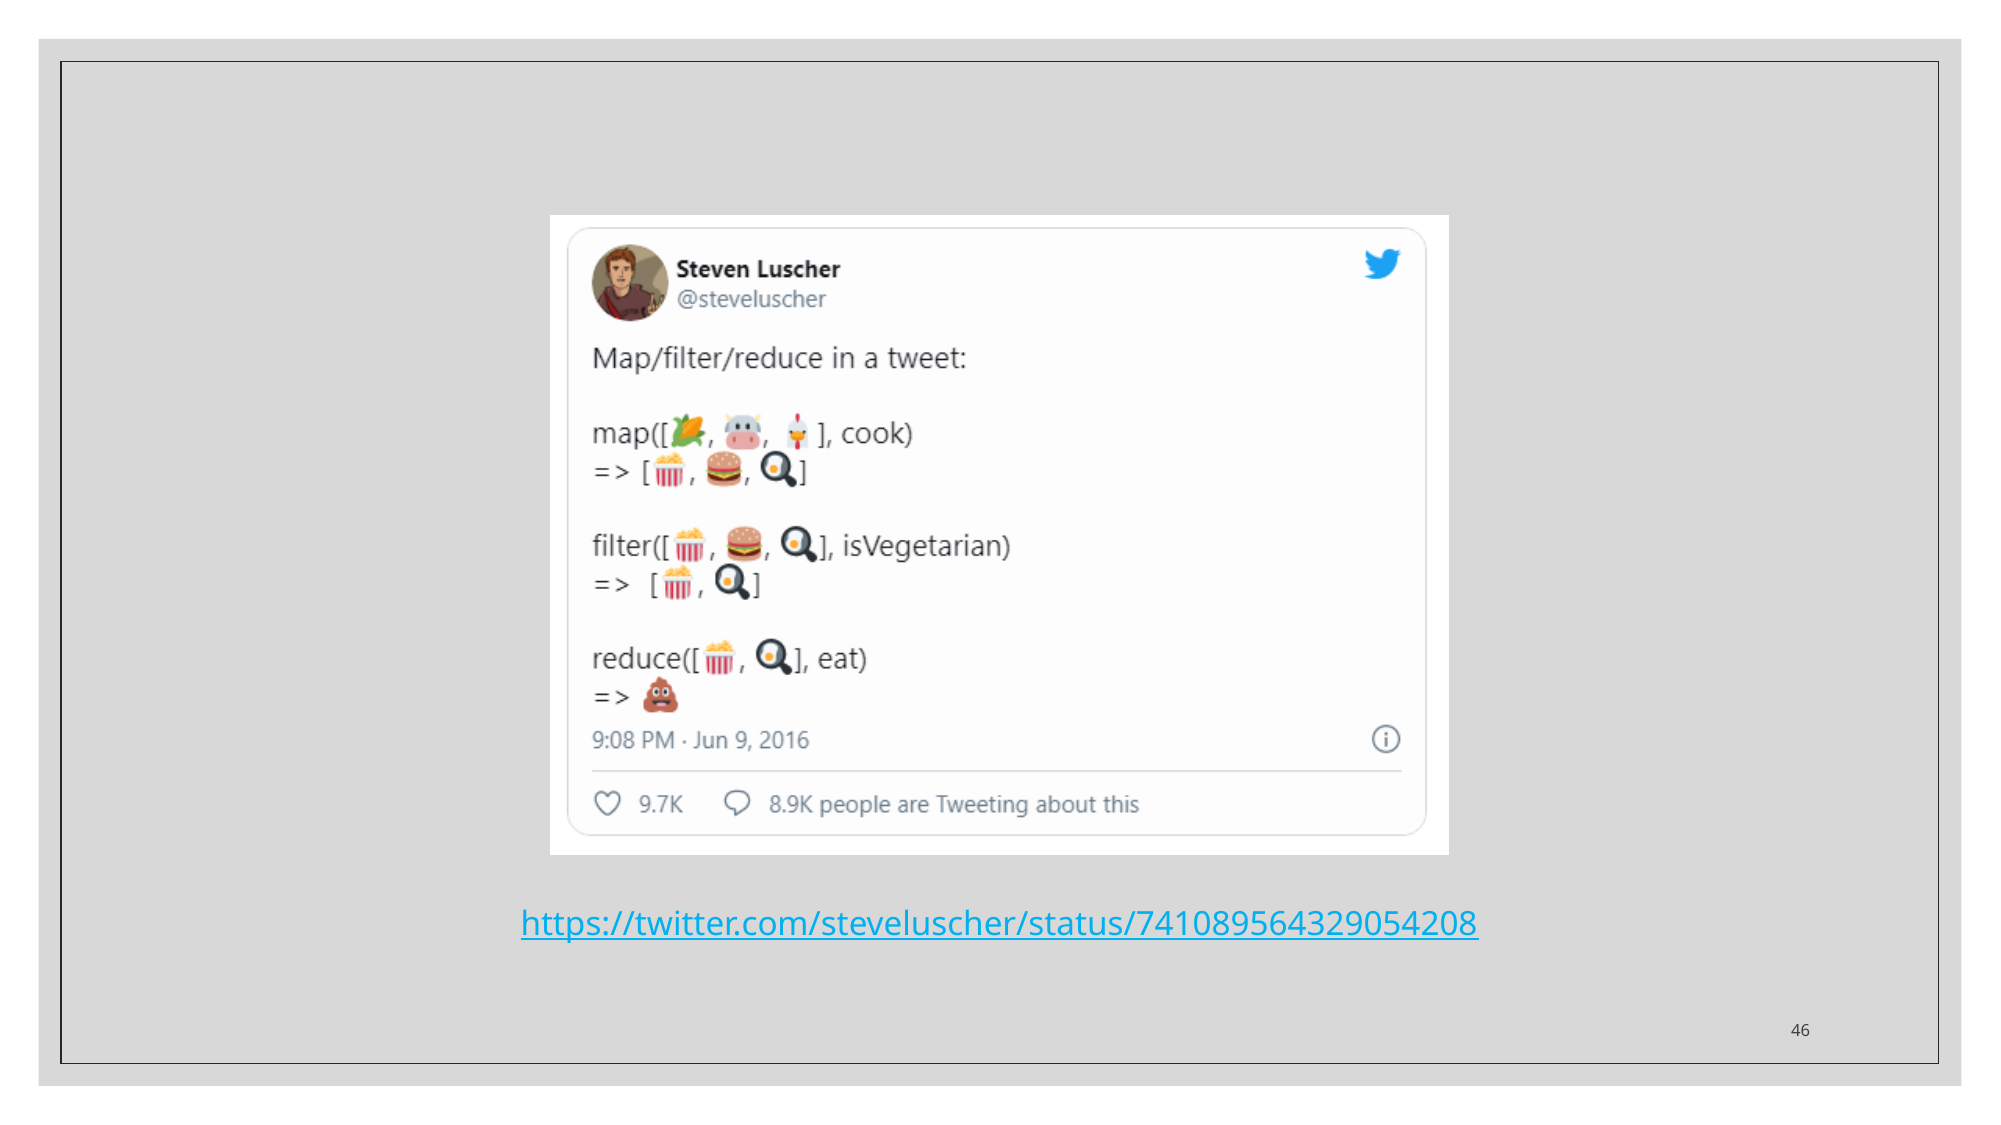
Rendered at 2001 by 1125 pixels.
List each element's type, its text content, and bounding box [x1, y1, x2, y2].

slide_number 46 [1687, 990, 1825, 1050]
picture [550, 215, 1449, 855]
text_box https://twitter.com/steveluscher/status/741089564329054208 [0, 894, 2000, 955]
